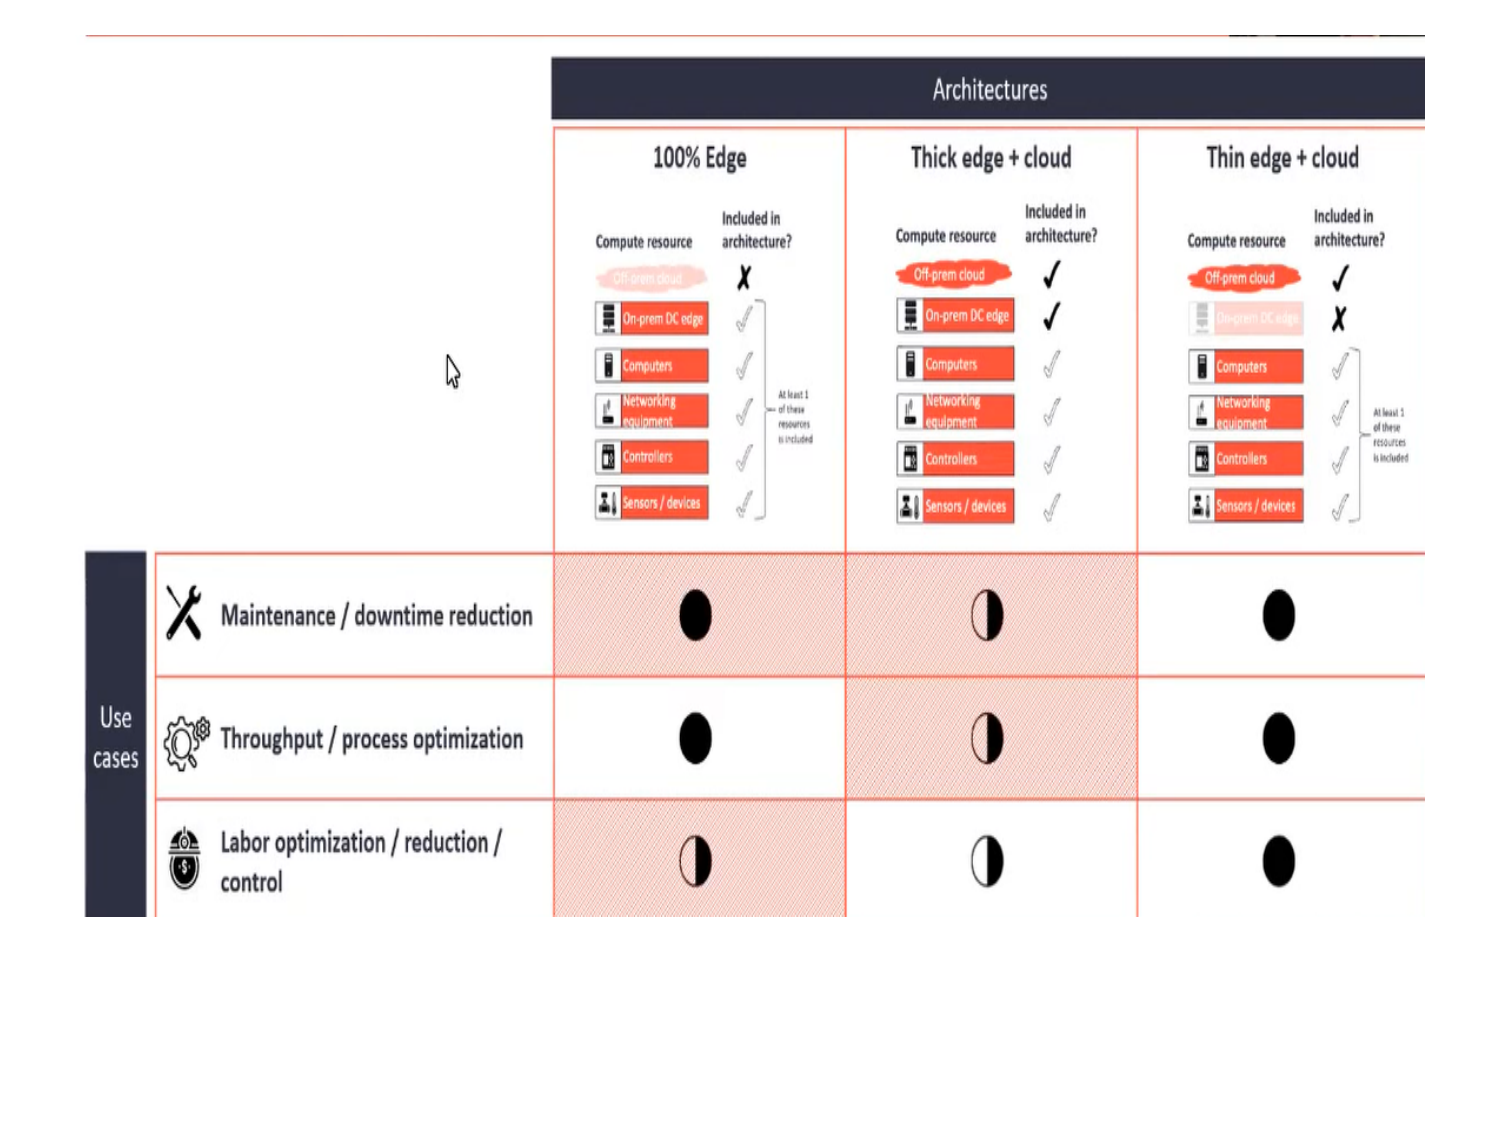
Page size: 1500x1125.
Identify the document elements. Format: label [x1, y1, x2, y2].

list [74, 34, 1426, 917]
